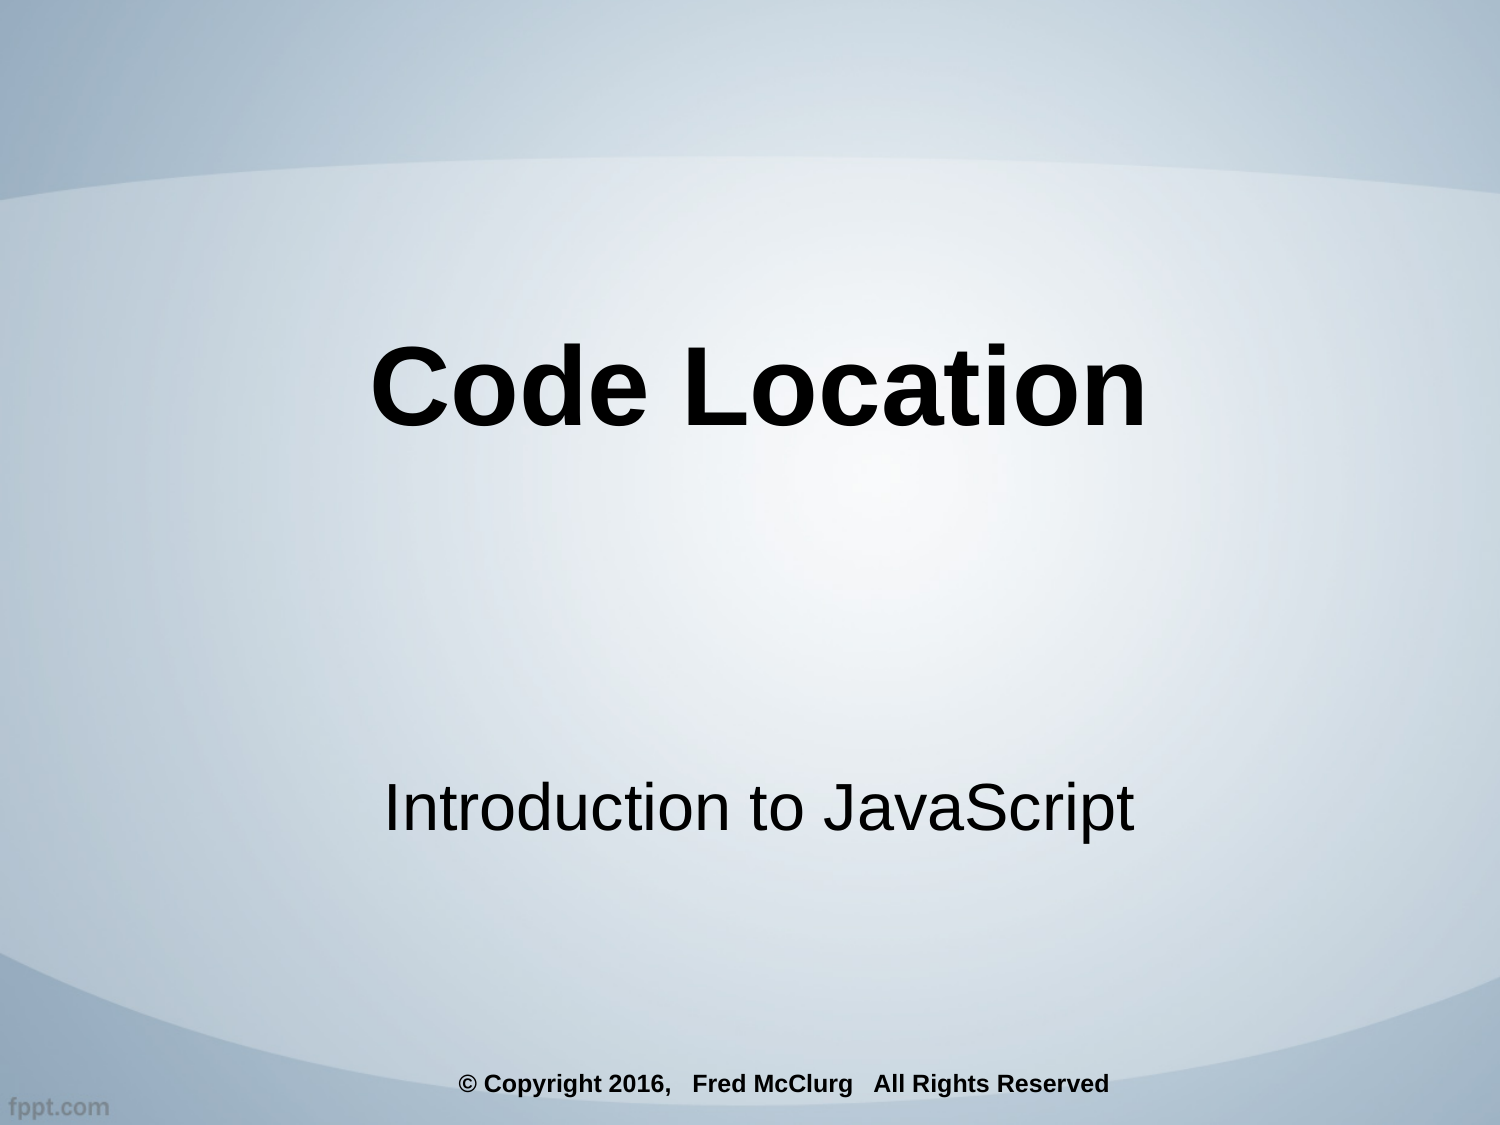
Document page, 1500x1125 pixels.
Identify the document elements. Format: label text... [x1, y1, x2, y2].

text_box [134, 1024, 1385, 1118]
picture [0, 0, 1500, 1125]
text_box © Copyright 2016, Fred McClurg All Rights Reserved [159, 1031, 1410, 1125]
text_box Code Location [159, 218, 1360, 539]
subtitle Introduction to JavaScript [201, 633, 1318, 969]
